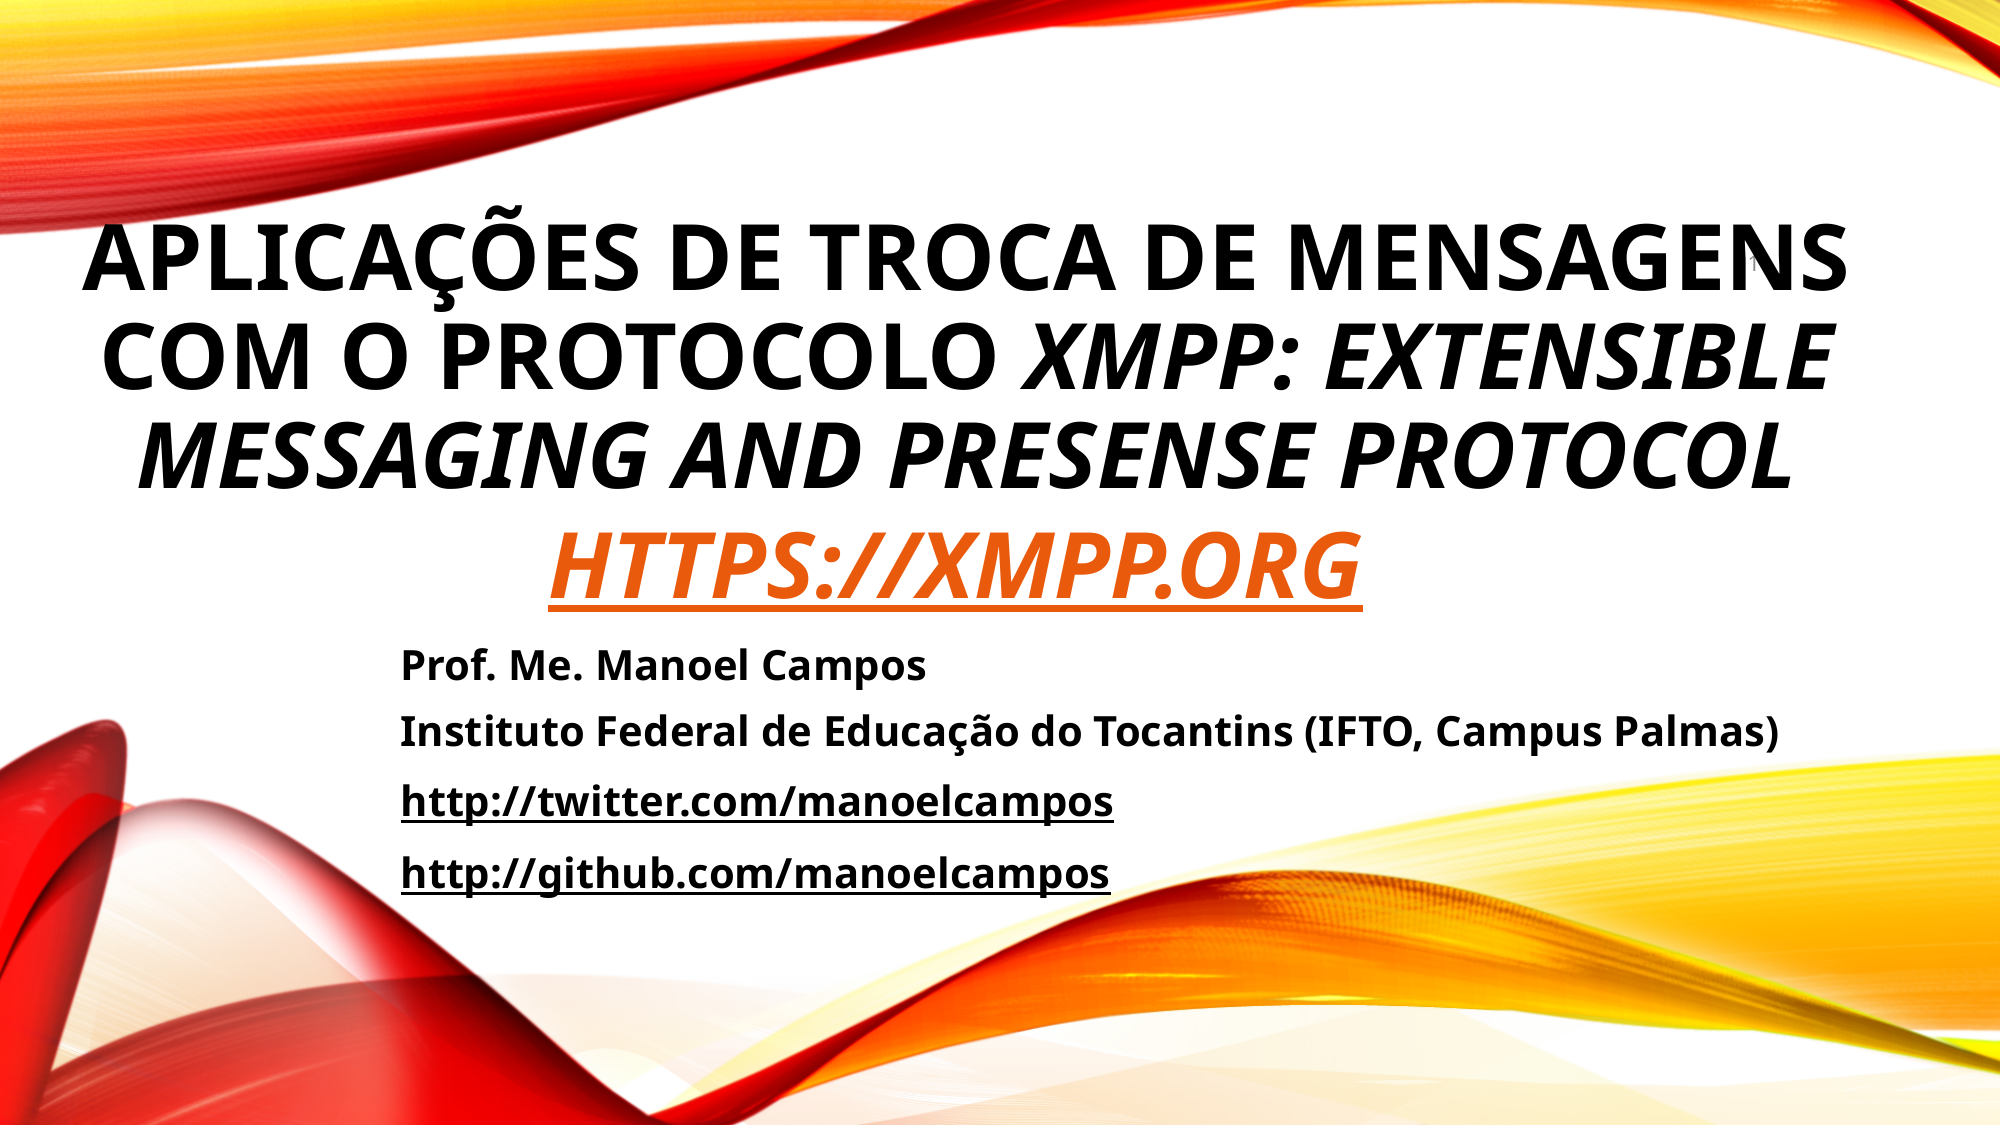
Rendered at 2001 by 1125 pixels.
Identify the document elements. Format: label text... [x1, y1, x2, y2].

slide_number 1 [1325, 234, 1775, 295]
picture [0, 717, 2000, 1125]
subtitle Prof. Me. Manoel Campos Instituto Federal de Educação do Tocantins (IFTO, Campus Palmas) http://twitter.com/manoelcampos http://github.com/manoelcampos [385, 636, 1849, 920]
title Aplicações de troca de mensagens com o protocolo XMPP: eXtensible Messaging and Presense Protocol https://xmpp.org [47, 171, 1888, 629]
picture [0, 0, 2000, 237]
